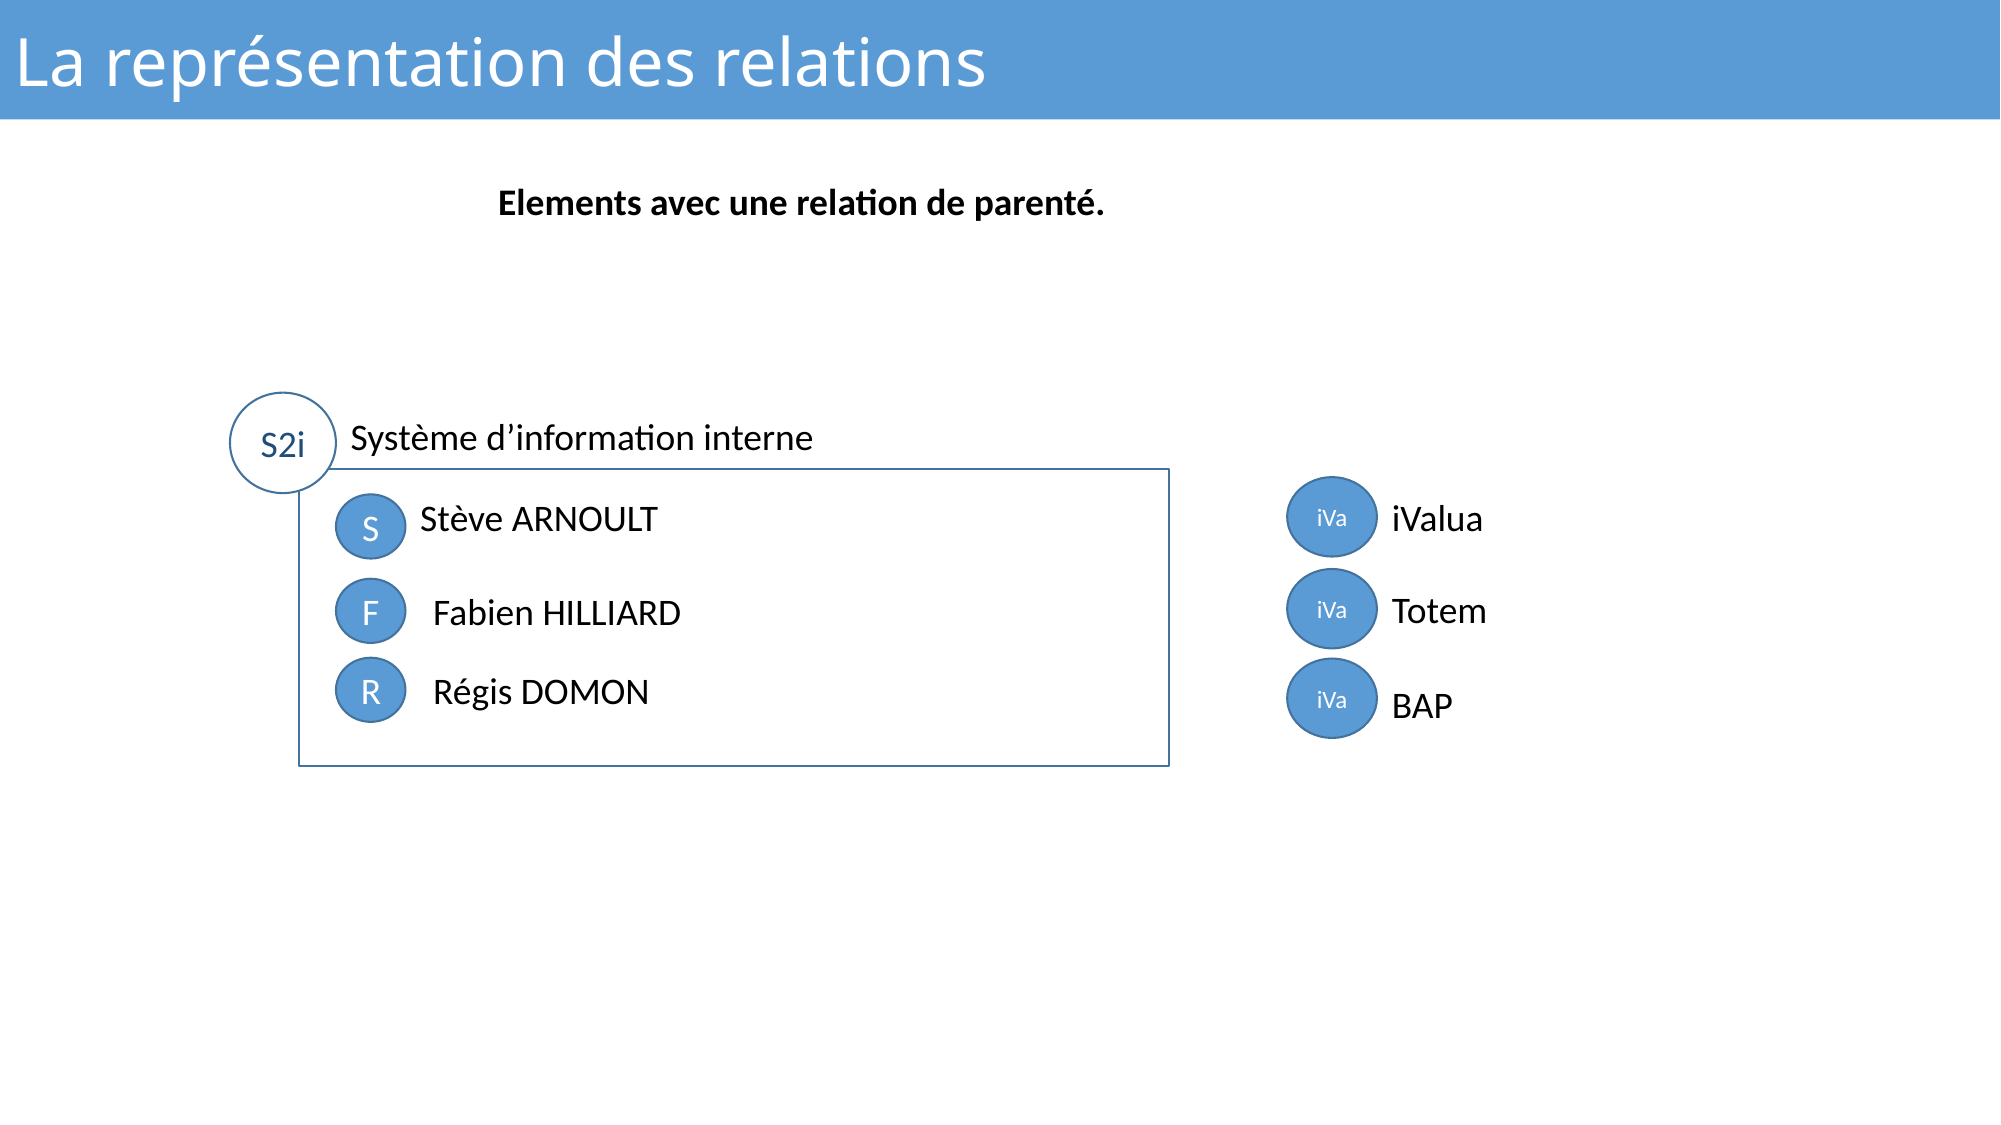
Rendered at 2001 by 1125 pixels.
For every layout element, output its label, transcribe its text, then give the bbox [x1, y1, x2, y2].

text_box [298, 468, 1170, 767]
text_box Fabien HILLIARD [418, 580, 742, 641]
text_box iVa [1286, 476, 1378, 558]
text_box F [334, 577, 407, 644]
text_box Stève ARNOULT [405, 486, 729, 547]
text_box R [334, 656, 407, 723]
text_box Elements avec une relation de parenté. [472, 170, 1132, 231]
text_box La représentation des relations [0, 0, 2000, 120]
text_box Système d’information interne [335, 405, 889, 466]
text_box S [334, 493, 405, 560]
text_box iVa [1286, 657, 1378, 739]
text_box S2i [228, 391, 335, 495]
text_box iValua [1377, 486, 1516, 547]
text_box Régis DOMON [418, 659, 742, 720]
text_box Totem [1377, 578, 1516, 639]
text_box BAP [1377, 673, 1609, 734]
text_box iVa [1286, 567, 1378, 650]
